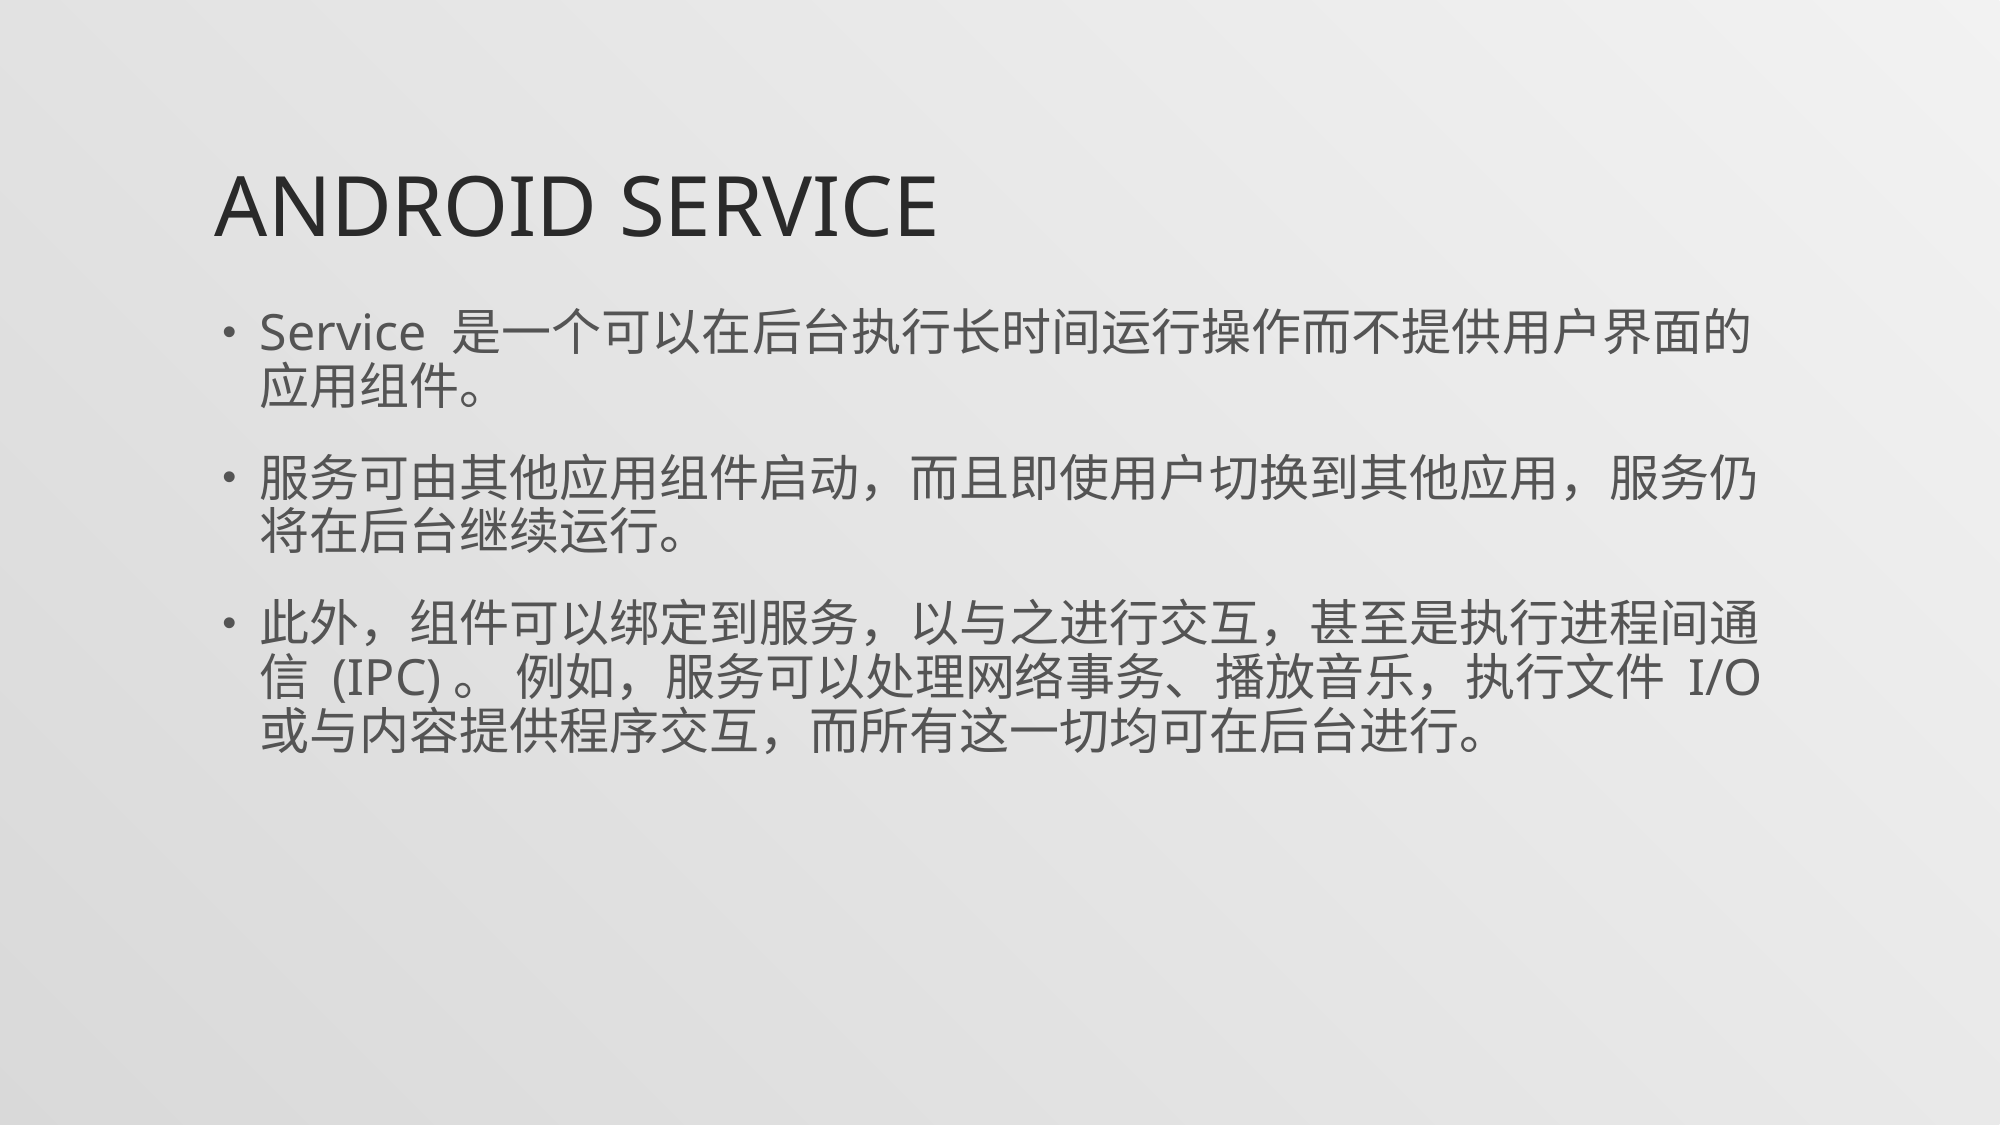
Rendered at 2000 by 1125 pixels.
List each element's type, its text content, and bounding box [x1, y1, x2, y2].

title Android service [199, 45, 1800, 263]
list Service 是一个可以在后台执行长时间运行操作而不提供用户界面的应用组件。 服务可由其他应用组件启动，而且即使用户切换到其他应用，服务仍将在后台继续运行。 此外，组件可以绑定到服务，以与之进行交互，甚至是执行进程间通信 (IPC)。 例如，服务可以处理网络事务、播放音乐，执行文件 I/O 或与内容提供程序交互，而所有这一切均可在后台进行。 [199, 299, 1800, 1013]
